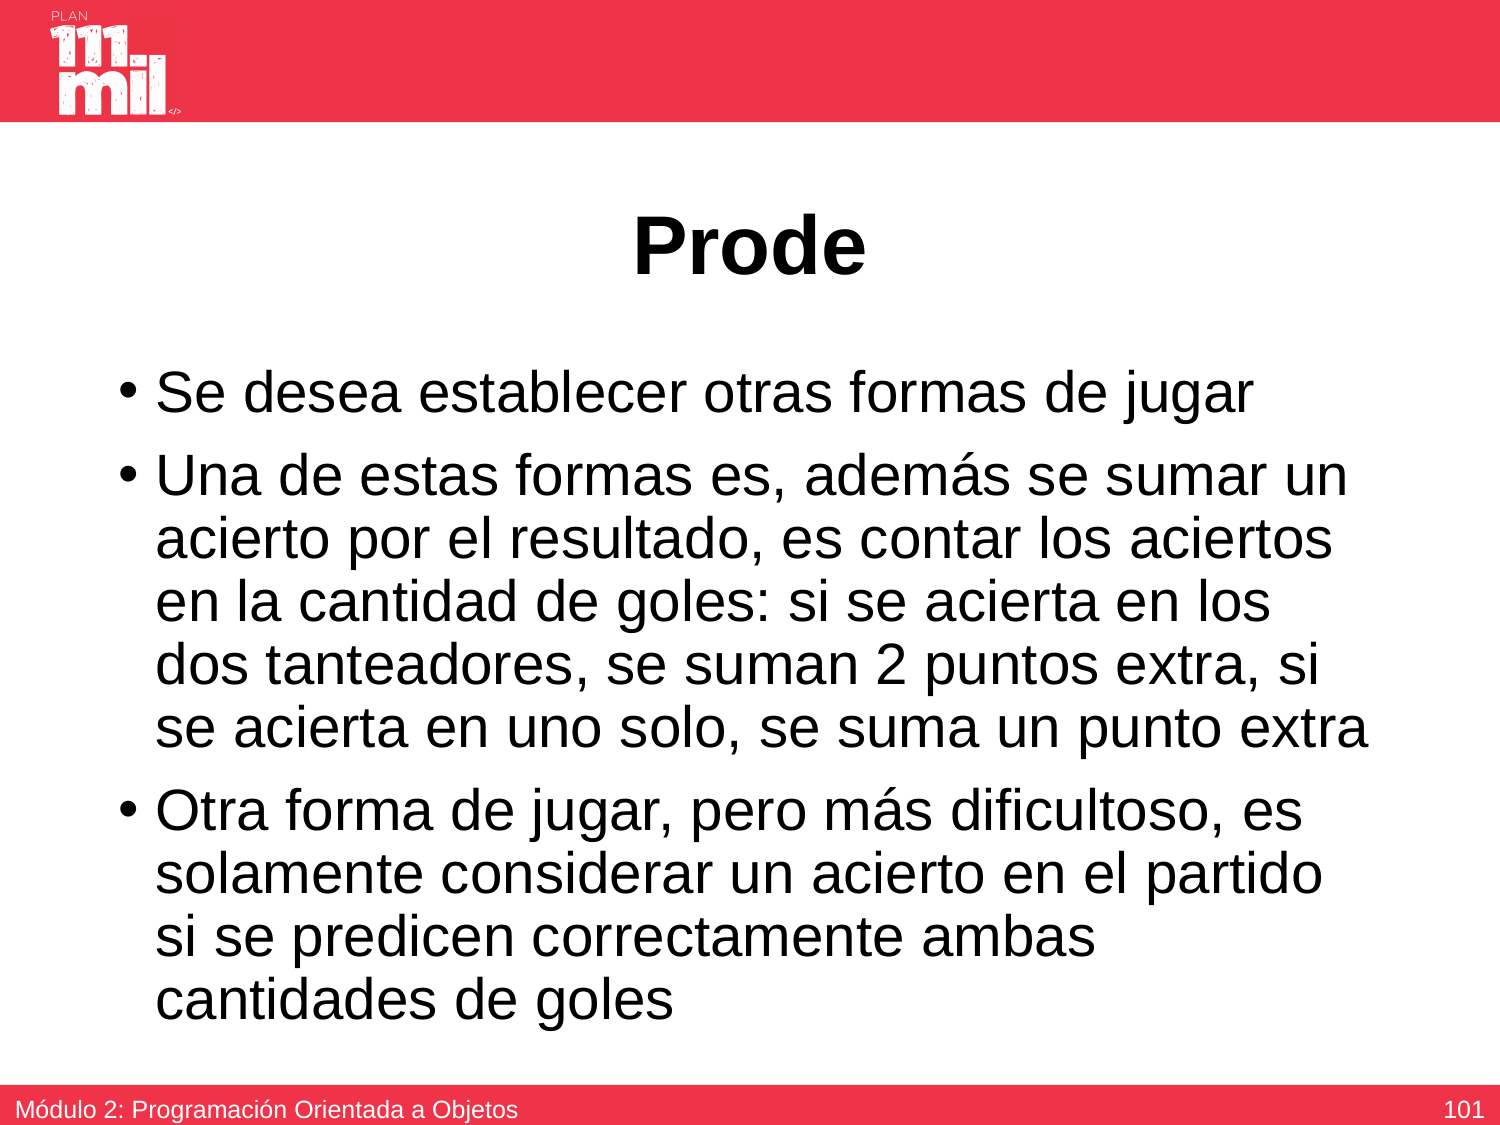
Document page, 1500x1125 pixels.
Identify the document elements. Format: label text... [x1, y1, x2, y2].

slide_number 100 [1162, 1078, 1500, 1125]
footer Módulo 2: Programación Orientada a Objetos [0, 1078, 589, 1125]
title Prode [103, 147, 1397, 348]
list Se desea establecer otras formas de jugar Una de estas formas es, además se sumar un acierto por el resultado, es contar los aciertos en la cantidad de goles: si se acierta en los dos tanteadores, se suman 2 puntos extra, si se acierta en uno solo, se suma un punto extra Otra forma de jugar, pero más dificultoso, es solamente considerar un acierto en el partido si se predicen correctamente ambas cantidades de goles [103, 354, 1397, 1069]
